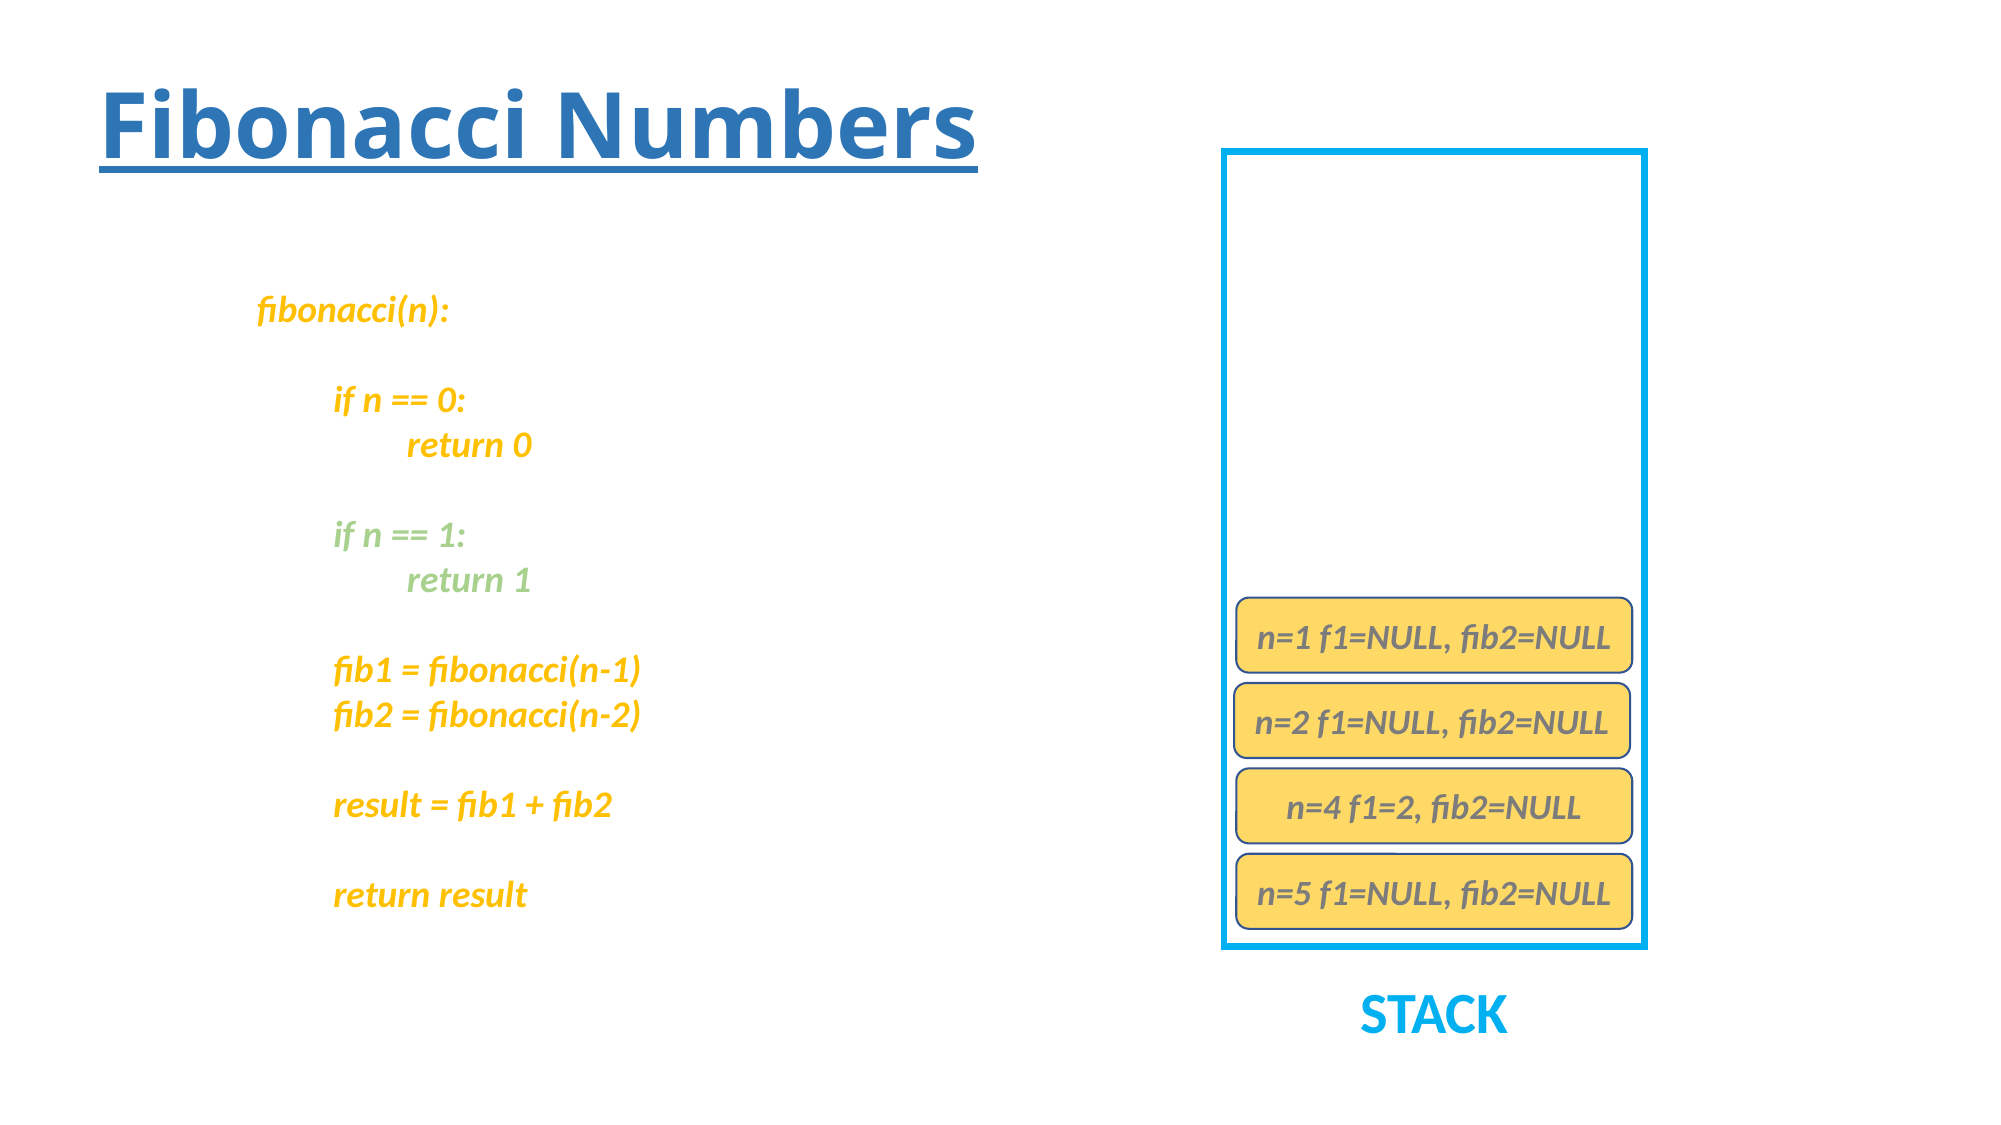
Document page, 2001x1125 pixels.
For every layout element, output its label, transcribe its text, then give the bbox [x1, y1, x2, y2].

text_box STACK [1329, 967, 1540, 1053]
text_box fibonacci(n): if n == 0: return 0 if n == 1: return 1 fib1 = fibonacci(n-1) fib2 = fibonacci(n-2) result = fib1 + fib2 return result [242, 277, 691, 923]
text_box n=4 f1=2, fib2=NULL [1235, 767, 1634, 845]
text_box n=1 f1=NULL, fib2=NULL [1235, 596, 1634, 674]
text_box n=5 f1=NULL, fib2=NULL [1235, 852, 1634, 930]
title Fibonacci Numbers [83, 20, 1809, 238]
text_box n=2 f1=NULL, fib2=NULL [1233, 681, 1632, 760]
text_box [1223, 150, 1645, 948]
